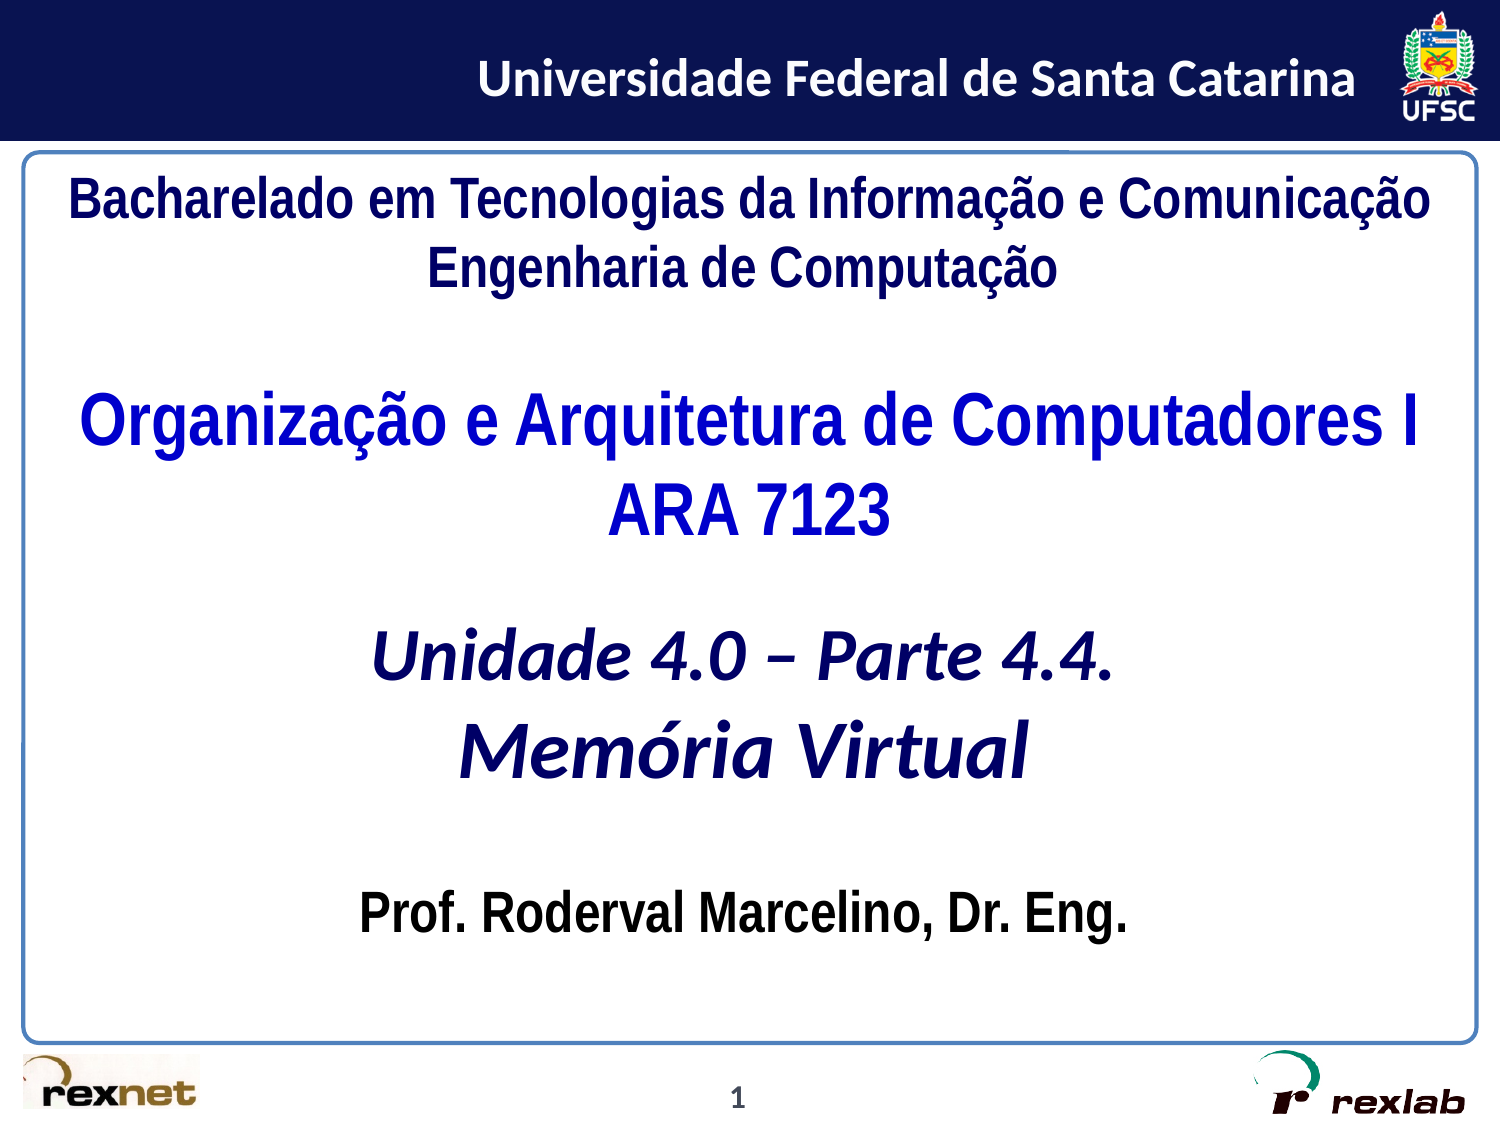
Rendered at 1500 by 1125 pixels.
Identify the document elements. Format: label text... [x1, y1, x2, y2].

text_box Unidade 4.0 – Parte 4.4. Memória Virtual [23, 597, 1465, 803]
text_box Organização e Arquitetura de Computadores I ARA 7123 [23, 363, 1477, 558]
text_box Universidade Federal de Santa Catarina [1269, 35, 1373, 115]
text_box Prof. Roderval Marcelino, Dr. Eng. [23, 867, 1465, 952]
picture [23, 1054, 200, 1109]
picture [0, 0, 1500, 141]
picture [1253, 1049, 1465, 1114]
slide_number 1 [562, 1065, 913, 1125]
text_box Bacharelado em Tecnologias da Informação e Comunicação Engenharia de Computação [23, 152, 1477, 307]
